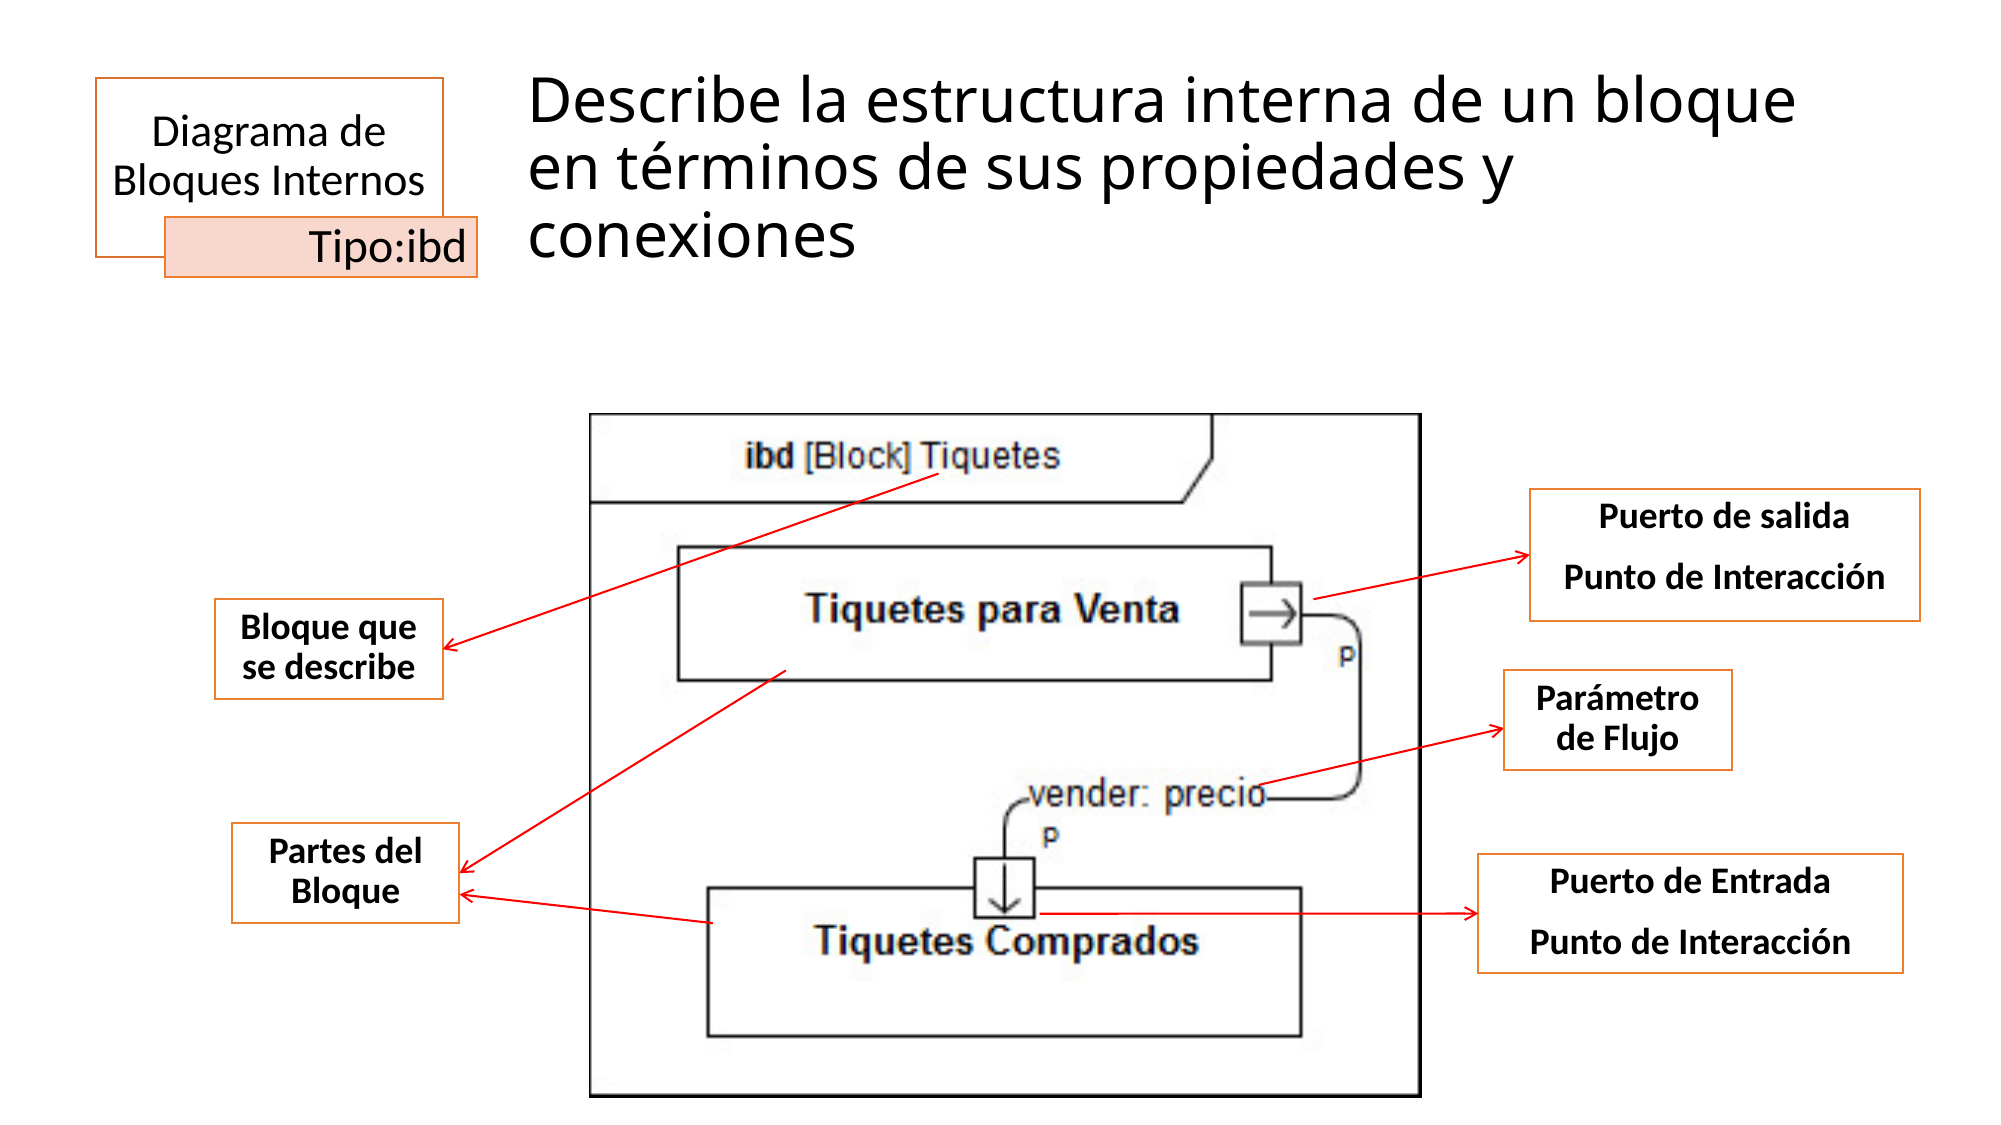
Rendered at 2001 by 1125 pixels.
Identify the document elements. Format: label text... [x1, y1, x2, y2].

text_box Puerto de salida Punto de Interacción [1529, 488, 1921, 622]
text_box Parámetro de Flujo [1503, 669, 1733, 771]
text_box Puerto de Entrada Punto de Interacción [1477, 853, 1904, 974]
text_box Partes del Bloque [231, 822, 460, 924]
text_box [1258, 728, 1505, 785]
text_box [442, 473, 939, 650]
text_box Bloque que se describe [214, 598, 444, 700]
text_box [95, 77, 443, 258]
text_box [459, 894, 713, 924]
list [589, 413, 1422, 1098]
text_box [1313, 554, 1530, 600]
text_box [459, 670, 786, 874]
title Describe la estructura interna de un bloque en términos de sus propiedades y conexiones [512, 61, 1864, 279]
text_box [164, 217, 478, 278]
